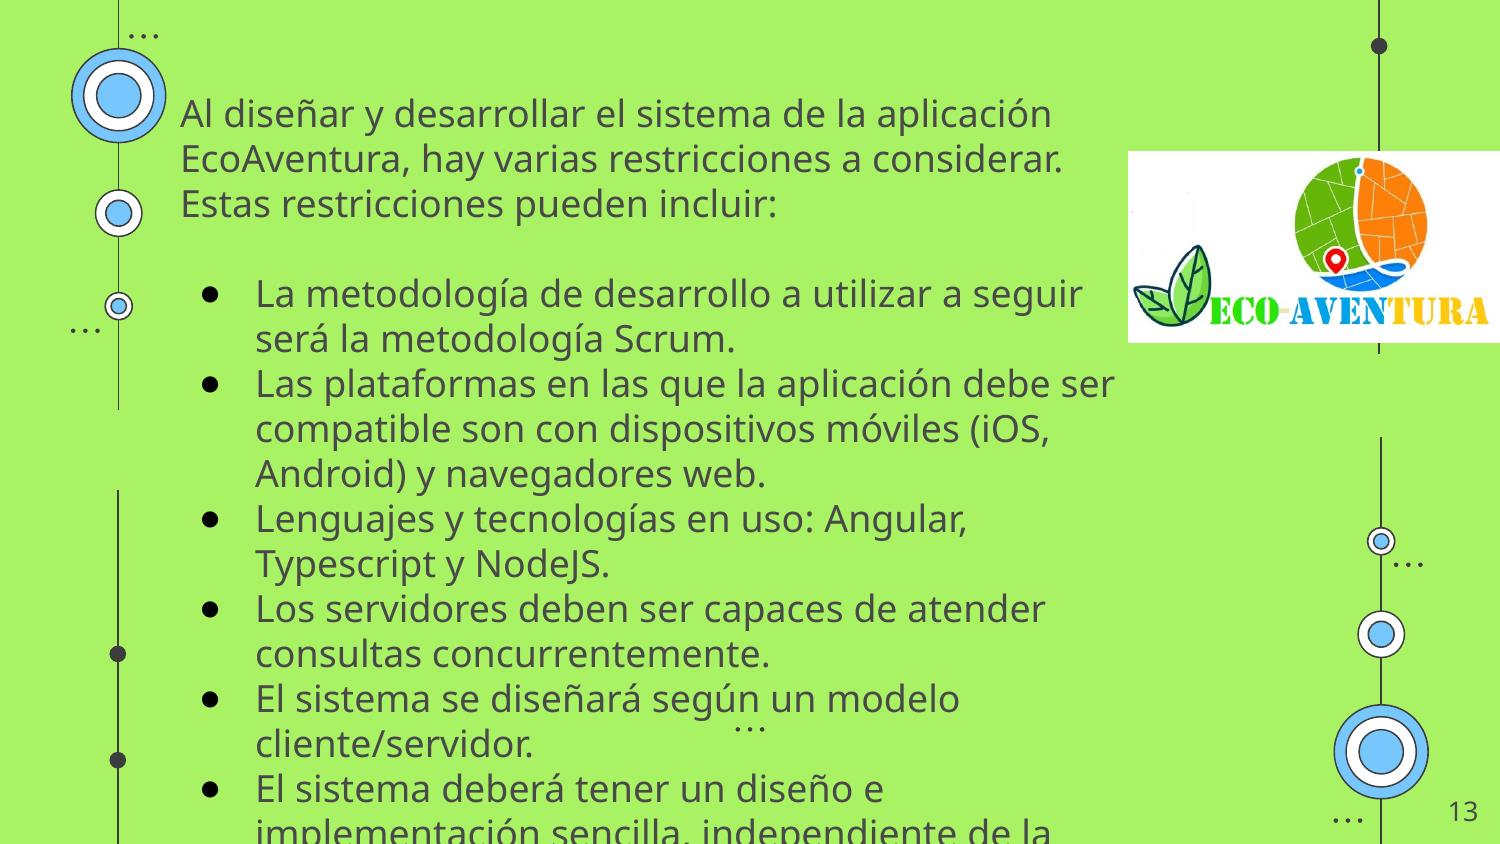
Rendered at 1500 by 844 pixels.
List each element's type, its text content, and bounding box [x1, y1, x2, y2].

subtitle Al diseñar y desarrollar el sistema de la aplicación EcoAventura, hay varias restricciones a considerar. Estas restricciones pueden incluir: La metodología de desarrollo a utilizar a seguir será la metodología Scrum. Las plataformas en las que la aplicación debe ser compatible son con dispositivos móviles (iOS, Android) y navegadores web. Lenguajes y tecnologías en uso: Angular, Typescript y NodeJS. Los servidores deben ser capaces de atender consultas concurrentemente. El sistema se diseñará según un modelo cliente/servidor. El sistema deberá tener un diseño e implementación sencilla, independiente de la plataforma o del lenguaje de programación. [165, 75, 1171, 769]
slide_number ‹#› [1403, 779, 1494, 844]
picture [1127, 151, 1500, 343]
